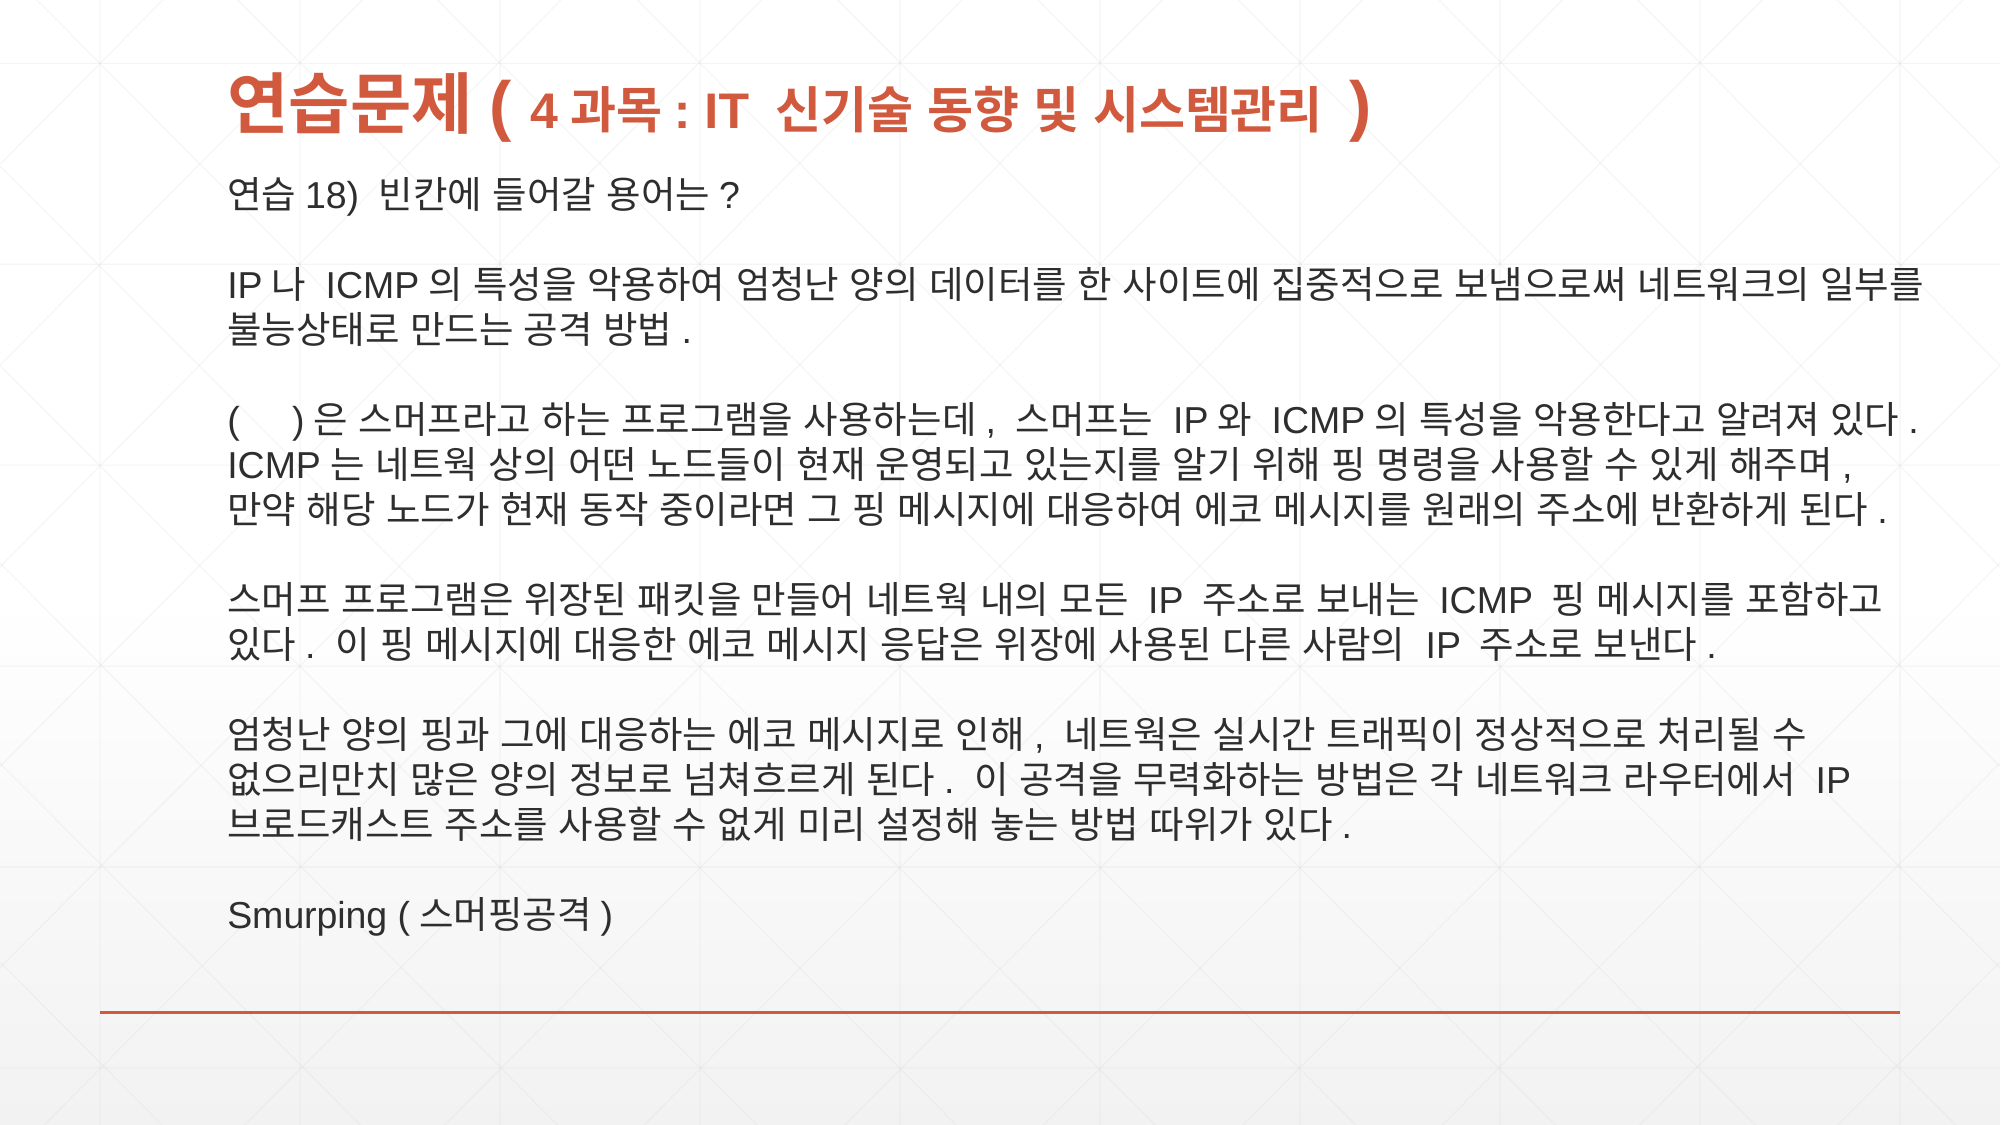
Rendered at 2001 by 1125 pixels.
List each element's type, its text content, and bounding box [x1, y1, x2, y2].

title 연습문제( 4과목: IT 신기술 동향 및 시스템관리 ) [212, 58, 1788, 150]
text_box 연습18) 빈칸에 들어갈 용어는? IP나 ICMP의 특성을 악용하여 엄청난 양의 데이터를 한 사이트에 집중적으로 보냄으로써 네트워크의 일부를 불능상태로 만드는 공격 방법. ( )은 스머프라고 하는 프로그램을 사용하는데, 스머프는 IP와 ICMP의 특성을 악용한다고 알려져 있다. ICMP는 네트웍 상의 어떤 노드들이 현재 운영되고 있는지를 알기 위해 핑 명령을 사용할 수 있게 해주며, 만약 해당 노드가 현재 동작 중이라면 그 핑 메시지에 대응하여 에코 메시지를 원래의 주소에 반환하게 된다. 스머프 프로그램은 위장된 패킷을 만들어 네트웍 내의 모든 IP 주소로 보내는 ICMP 핑 메시지를 포함하고 있다. 이 핑 메시지에 대응한 에코 메시지 응답은 위장에 사용된 다른 사람의 IP 주소로 보낸다. 엄청난 양의 핑과 그에 대응하는 에코 메시지로 인해, 네트웍은 실시간 트래픽이 정상적으로 처리될 수 없으리만치 많은 양의 정보로 넘쳐흐르게 된다. 이 공격을 무력화하는 방법은 각 네트워크 라우터에서 IP 브로드캐스트 주소를 사용할 수 없게 미리 설정해 놓는 방법 따위가 있다. Smurping (스머핑공격) [212, 163, 1949, 944]
